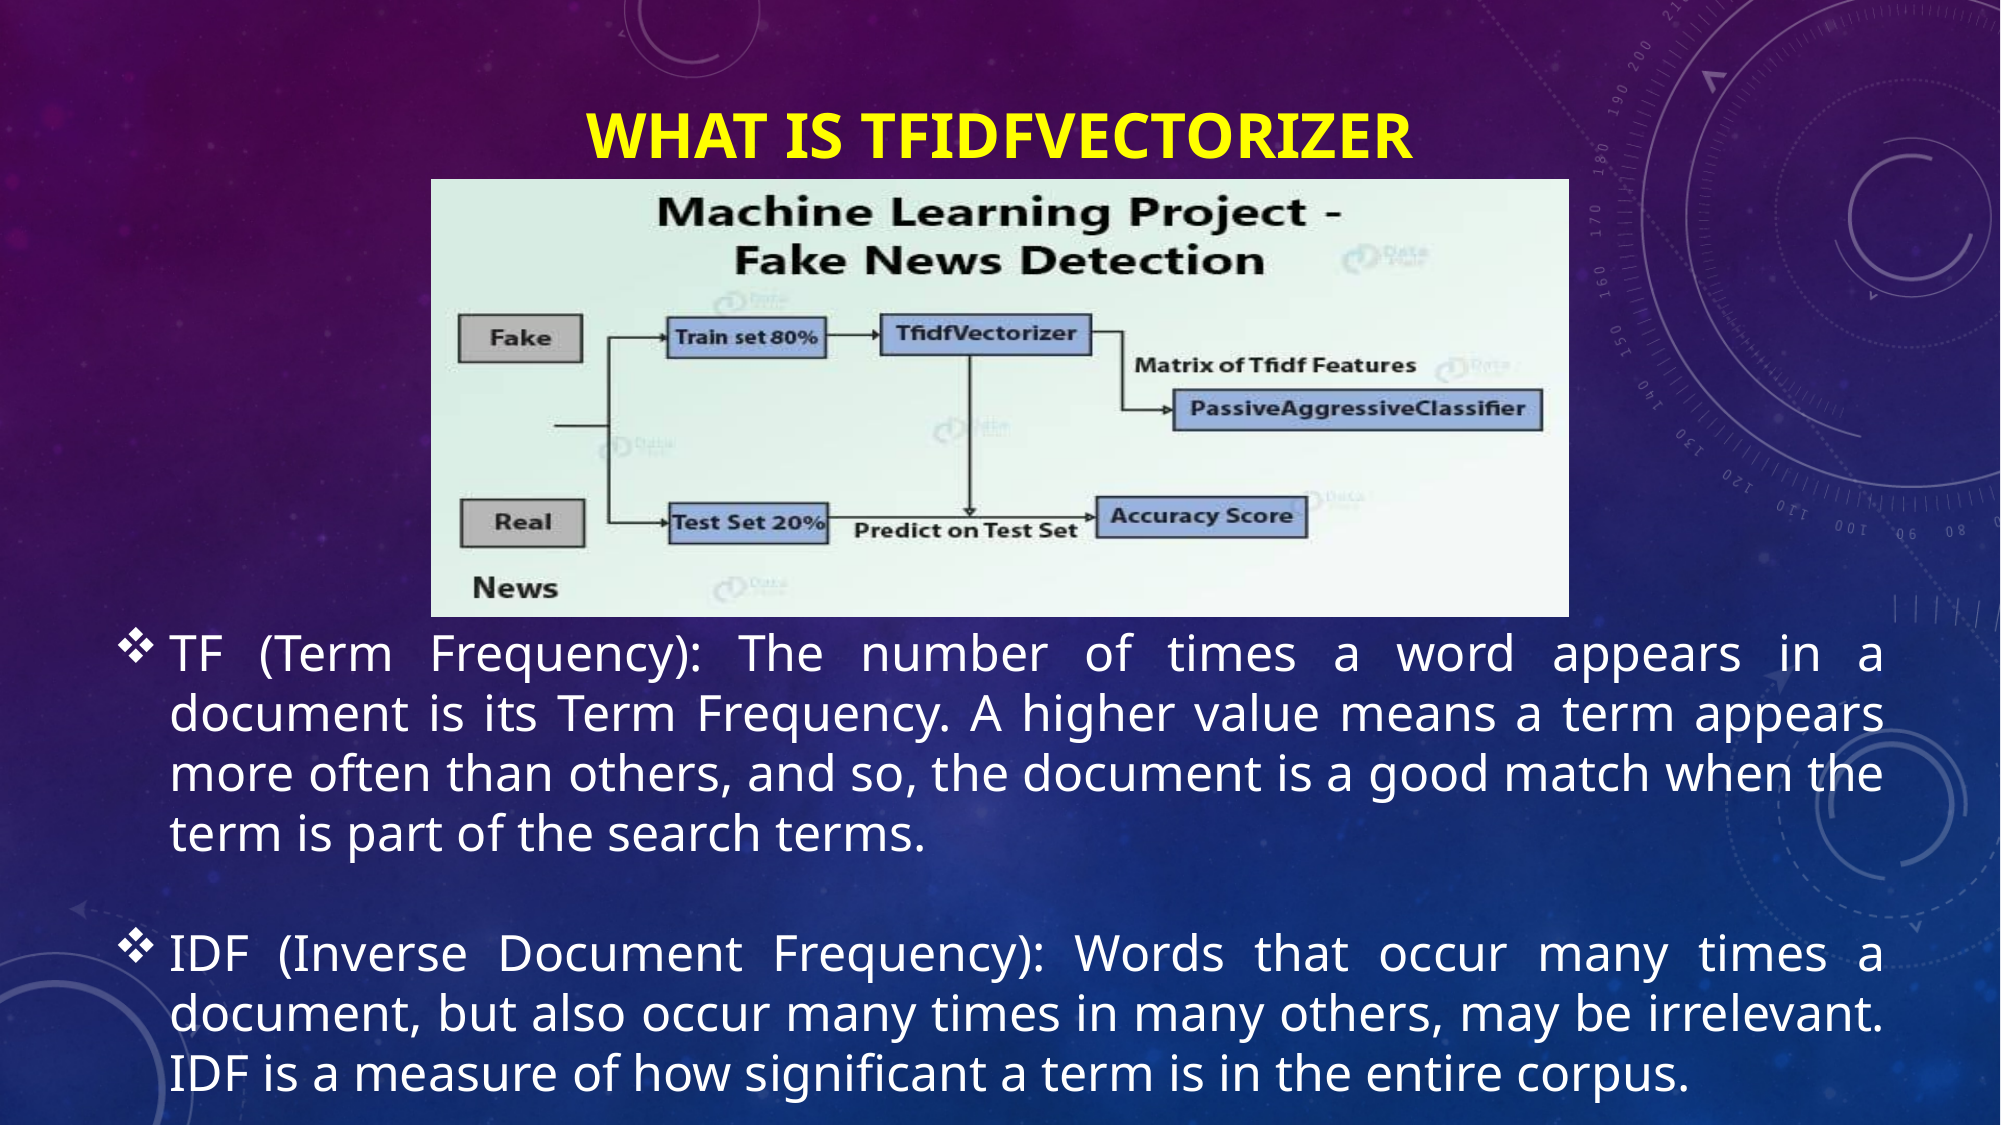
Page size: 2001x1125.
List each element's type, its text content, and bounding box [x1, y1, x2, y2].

text_box WHAT IS TFIDFVECTORIZER [0, 88, 2000, 179]
text_box TF (Term Frequency): The number of times a word appears in a document is its Term Frequency. A higher value means a term appears more often than others, and so, the document is a good match when the term is part of the search terms. IDF (Inverse Document Frequency): Words that occur many times a document, but also occur many times in many others, may be irrelevant. IDF is a measure of how significant a term is in the entire corpus. [98, 613, 1902, 1125]
picture [0, 0, 2001, 1125]
